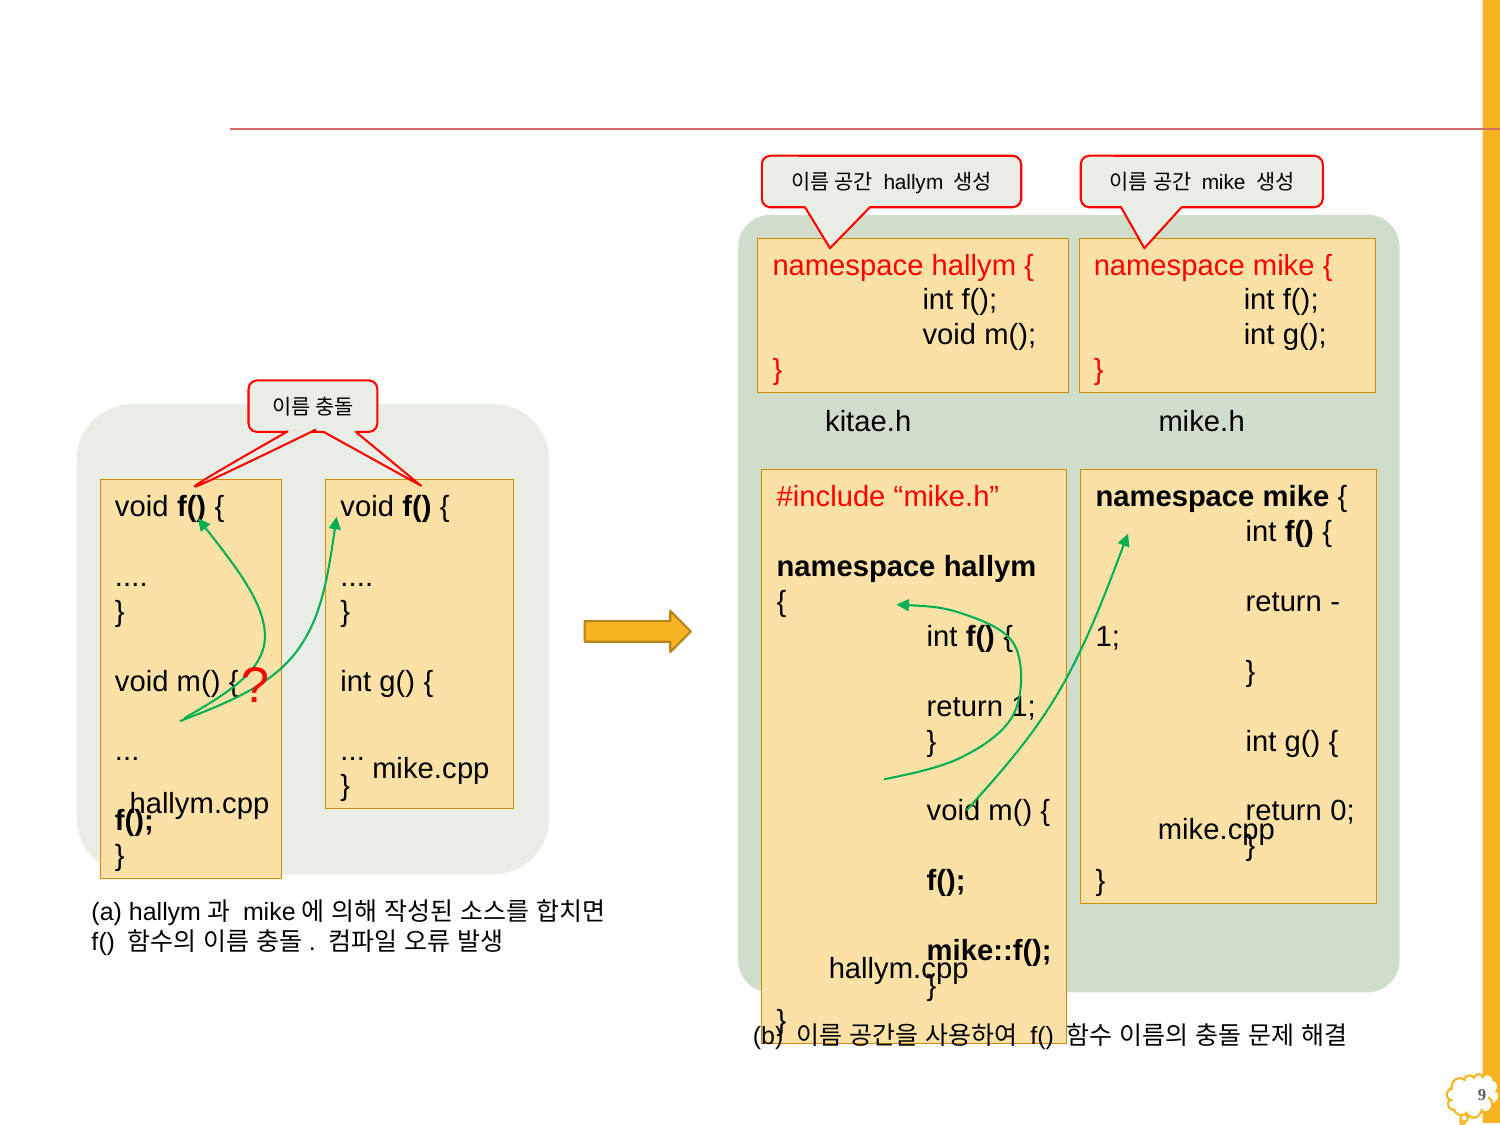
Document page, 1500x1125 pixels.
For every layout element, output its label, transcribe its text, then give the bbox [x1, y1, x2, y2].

text_box [282, 402, 551, 876]
text_box ? [226, 645, 284, 721]
text_box namespace hallym { int f(); void m(); } [757, 238, 1069, 393]
text_box (b) 이름 공간을 사용하여 f() 함수 이름의 충돌 문제 해결 [738, 1012, 1424, 1058]
text_box [883, 598, 1023, 781]
text_box [184, 518, 262, 714]
text_box [238, 516, 341, 668]
text_box namespace mike { int f() { return -1; } int g() { return 0; } } [1080, 469, 1377, 904]
text_box hallym.cpp [114, 777, 285, 828]
text_box hallym.cpp [814, 942, 984, 993]
text_box void f() { .... } void m() { ... f(); } [100, 479, 282, 879]
text_box kitae.h [810, 394, 927, 445]
text_box 이름 공간 mike 생성 [1079, 154, 1324, 250]
text_box [583, 609, 692, 654]
text_box [218, 433, 404, 586]
text_box #include “mike.h” namespace hallym { int f() { return 1; } void m() { f(); mike::f(); } } [761, 469, 1067, 1012]
text_box void f() { .... } int g() { ... } [325, 479, 514, 809]
text_box mike.h [1143, 394, 1260, 445]
text_box namespace mike { int f(); int g(); } [1079, 238, 1376, 393]
text_box [194, 428, 317, 488]
text_box mike.cpp [1143, 802, 1291, 853]
text_box [179, 660, 226, 723]
text_box 이름 공간 hallym 생성 [760, 154, 1023, 250]
text_box (a) hallym과 mike에 의해 작성된 소스를 합치면 f() 함수의 이름 충돌. 컴파일 오류 발생 [76, 888, 638, 963]
slide_number 8 [1448, 1067, 1500, 1120]
text_box mike.cpp [357, 742, 505, 792]
text_box [737, 213, 1401, 994]
text_box [75, 402, 280, 866]
text_box 이름 충돌 [247, 379, 422, 487]
text_box [965, 533, 1130, 812]
